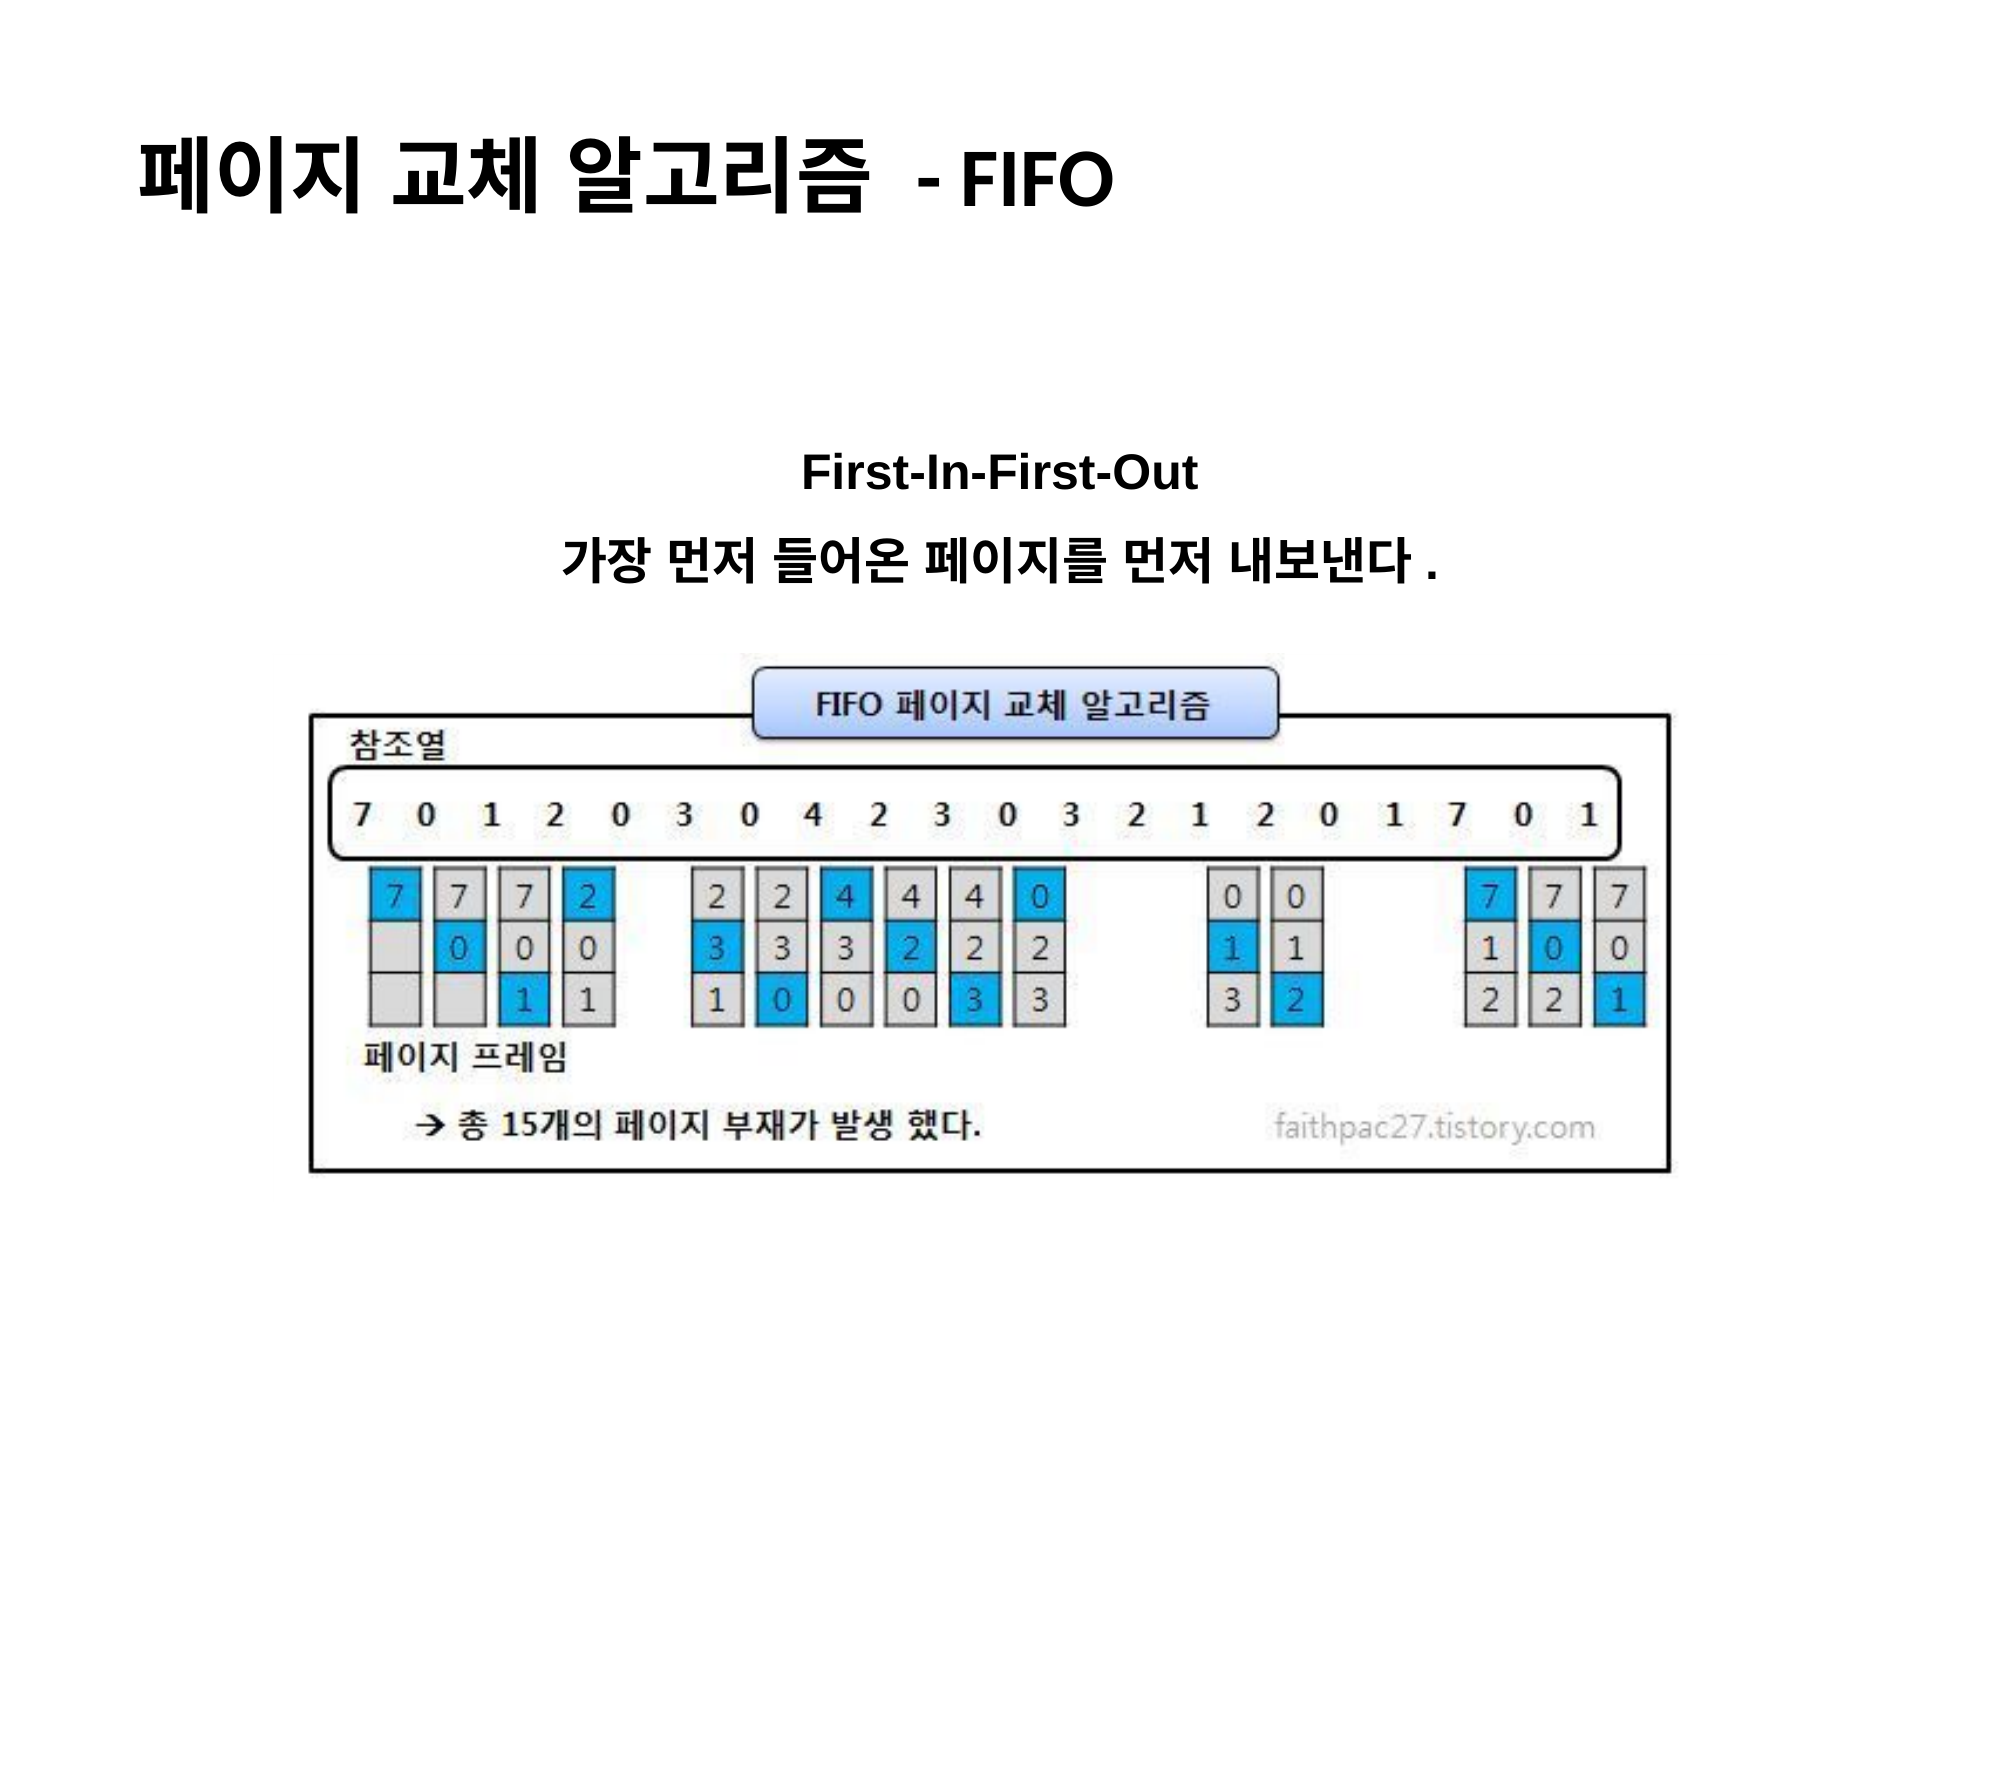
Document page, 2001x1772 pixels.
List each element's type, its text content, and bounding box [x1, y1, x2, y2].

text_box First-In-First-Out 가장 먼저 들어온 페이지를 먼저 내보낸다. [546, 401, 1454, 597]
picture [272, 653, 1728, 1202]
text_box 페이지 교체 알고리즘 - FIFO [123, 115, 1130, 231]
